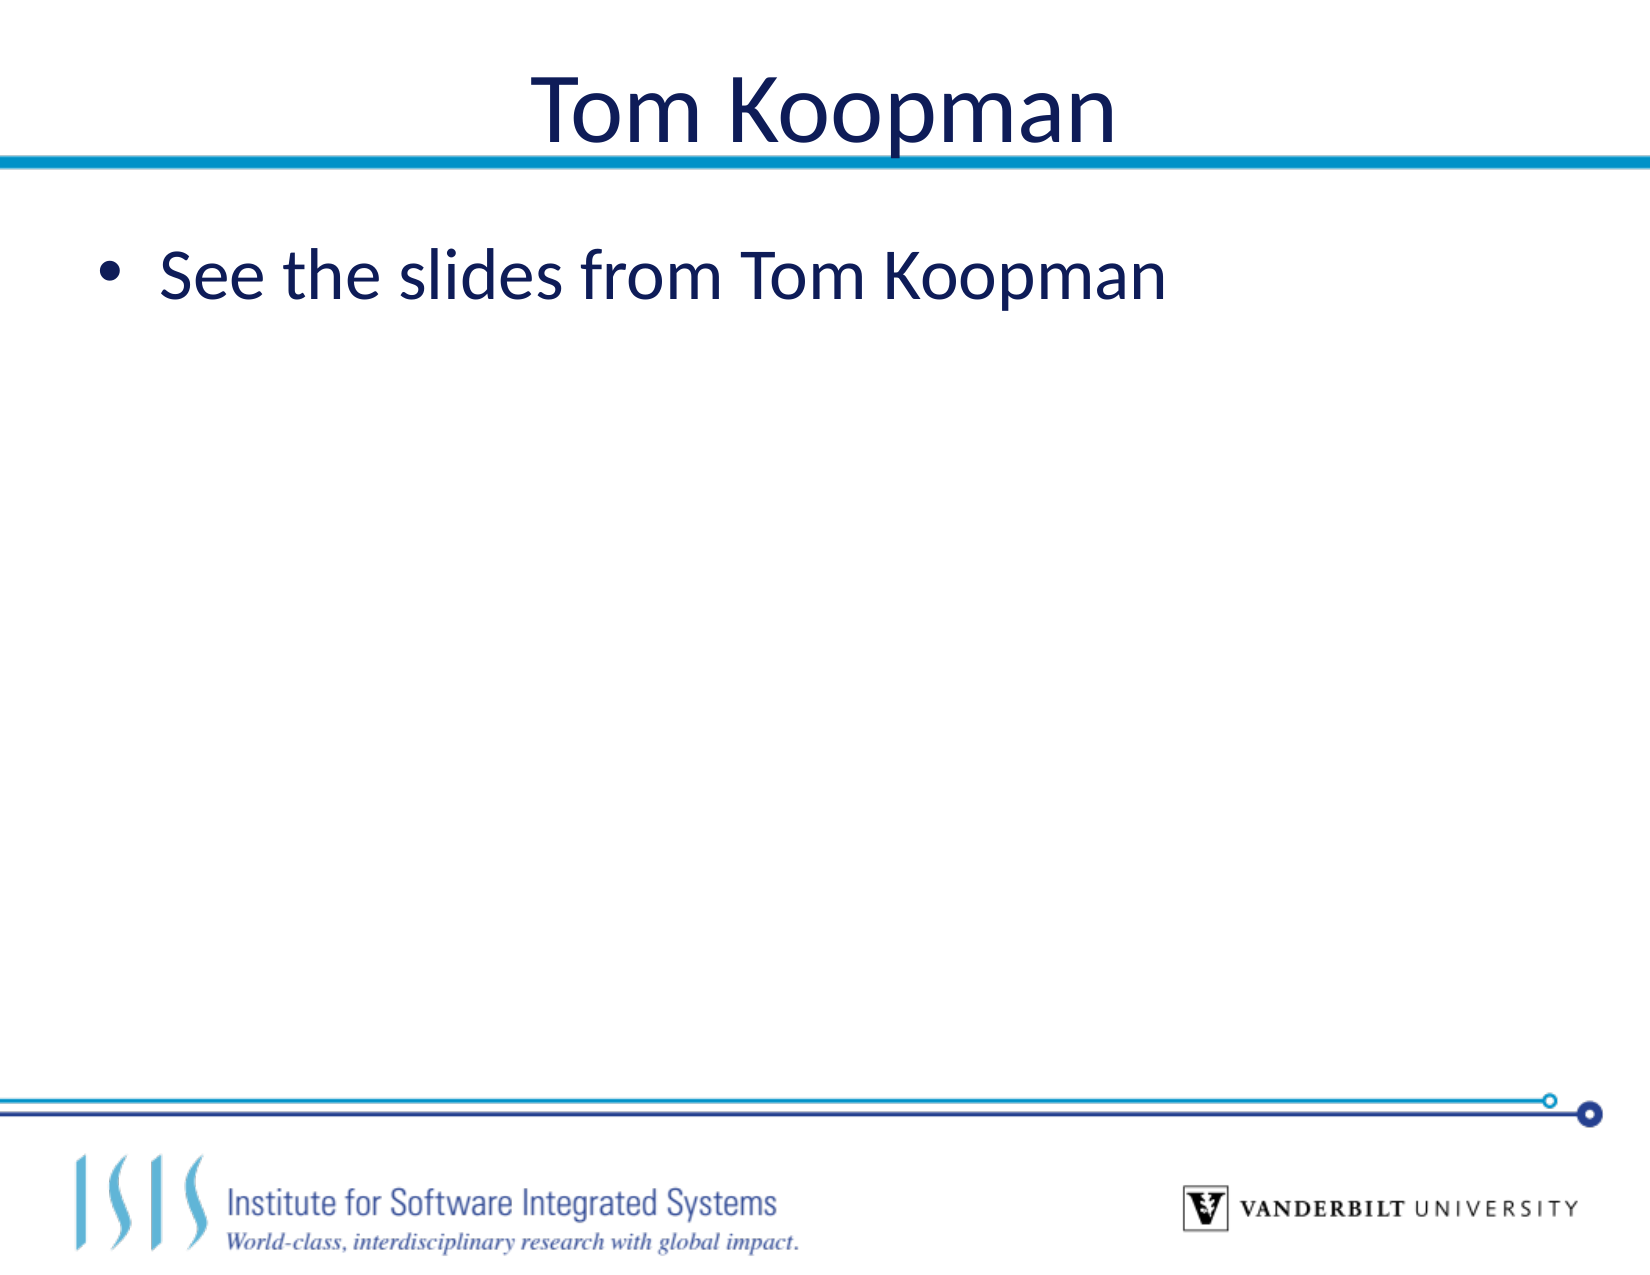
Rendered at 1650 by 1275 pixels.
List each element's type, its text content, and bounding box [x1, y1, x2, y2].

list See the slides from Tom Koopman [82, 218, 1568, 1061]
title Tom Koopman [82, 29, 1568, 176]
